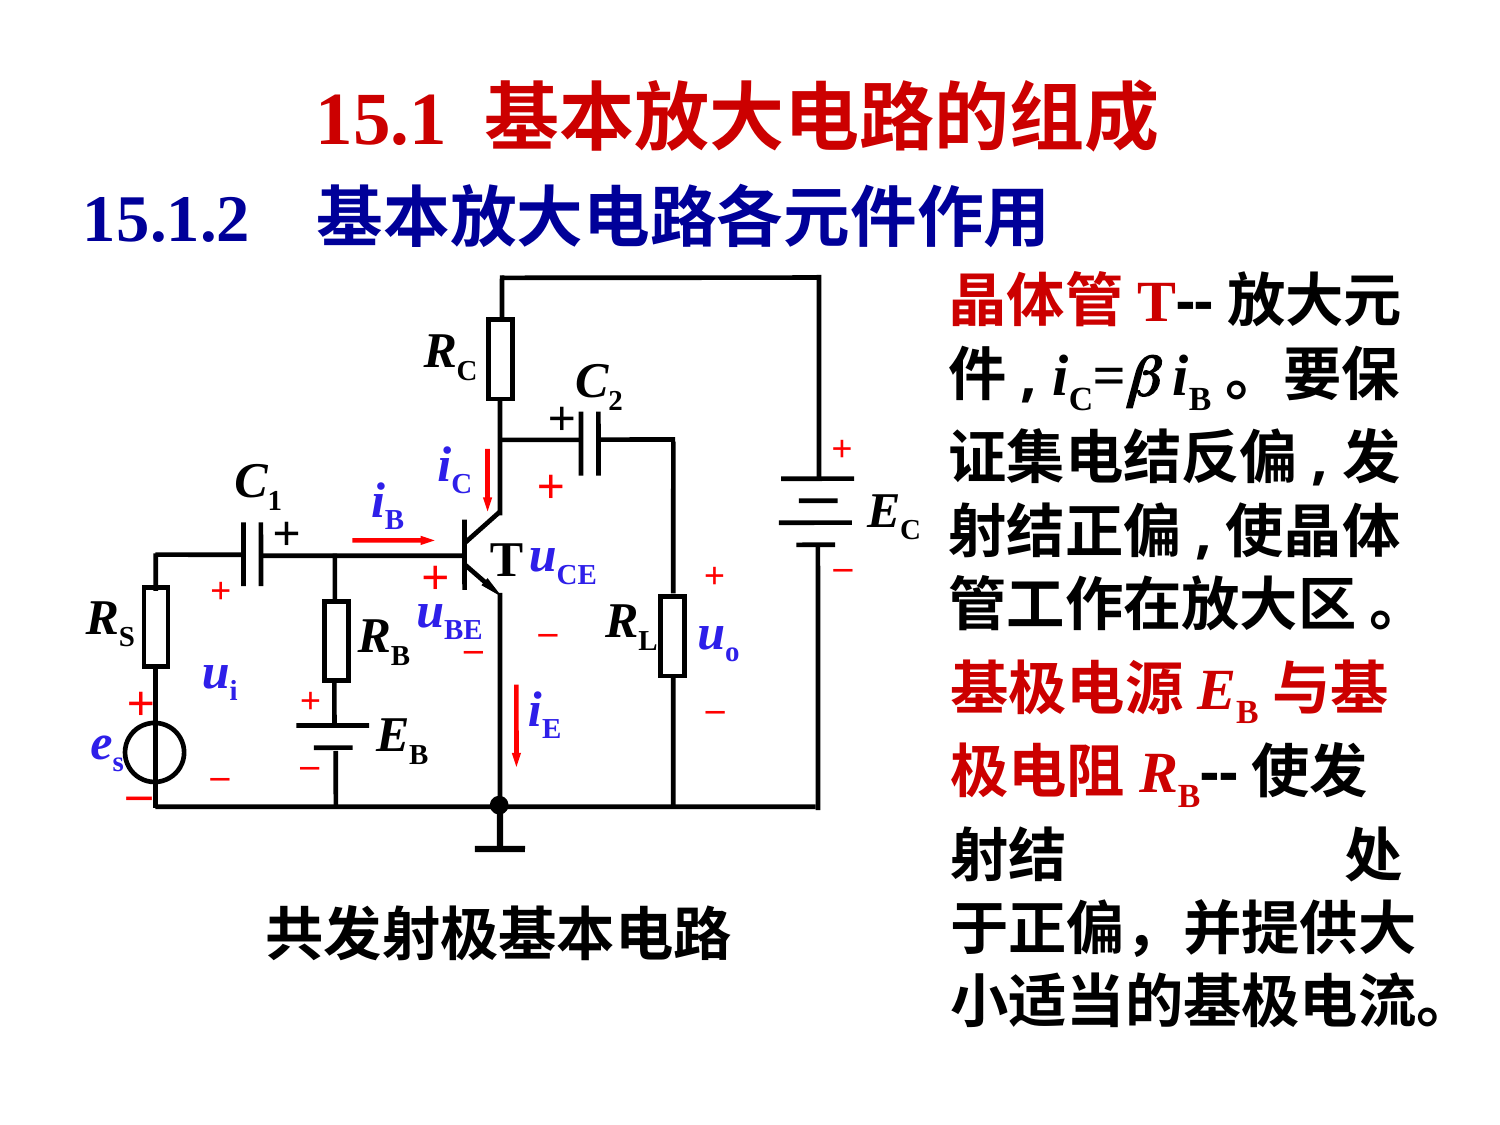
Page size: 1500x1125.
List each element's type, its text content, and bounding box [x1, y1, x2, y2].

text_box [62, 274, 938, 850]
text_box 共发射极基本电路 [234, 889, 763, 975]
text_box 晶体管T--放大元件, iC= iB。要保证集电结反偏,发射结正偏,使晶体管工作在放大区 。 [919, 230, 1463, 642]
text_box 15.1.2 基本放大电路各元件作用 [68, 167, 1081, 263]
text_box 基极电源EB与基极电阻RB--使发射结 处于正偏，并提供大小适当的基极电流。 [913, 617, 1463, 1065]
title 15.1 基本放大电路的组成 [99, 62, 1375, 175]
